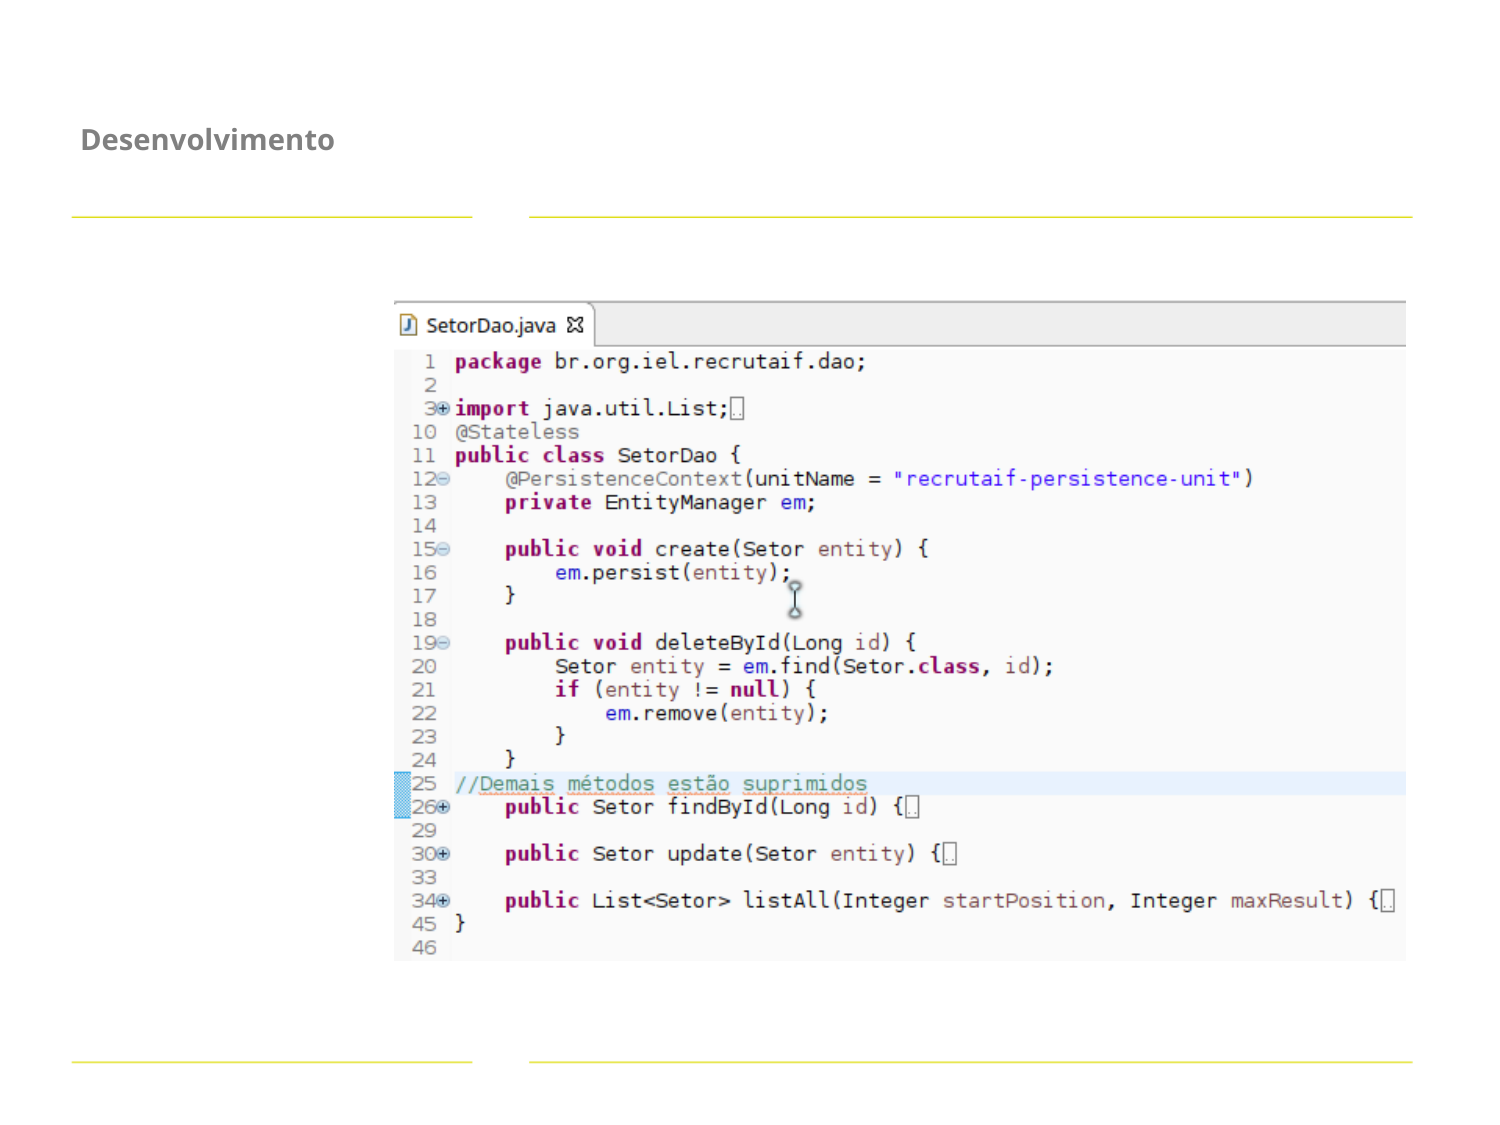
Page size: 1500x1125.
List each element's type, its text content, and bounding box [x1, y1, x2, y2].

text_box Desenvolvimento [64, 55, 467, 222]
picture [2, 0, 1497, 1125]
